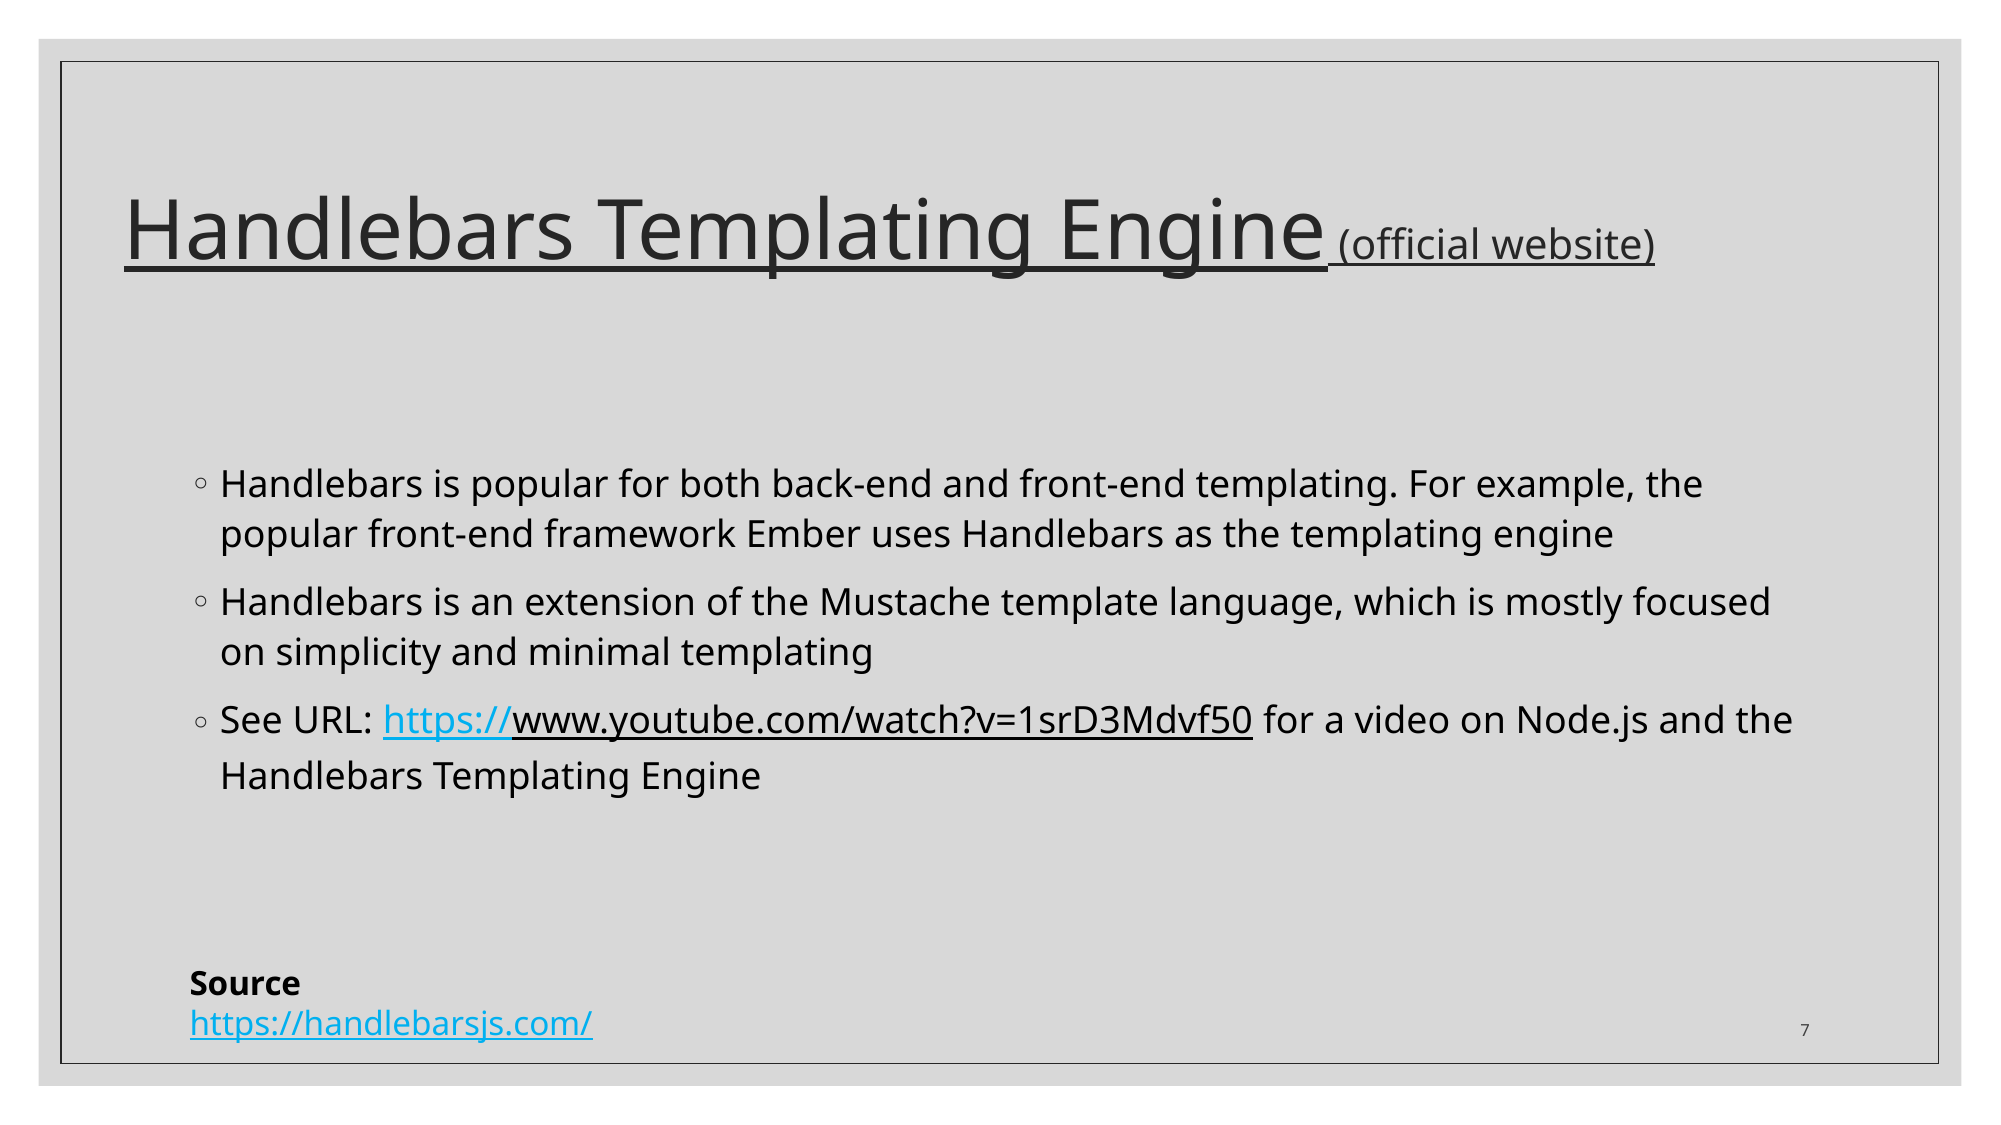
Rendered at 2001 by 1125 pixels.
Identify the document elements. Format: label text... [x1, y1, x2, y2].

slide_number 7 [1687, 990, 1825, 1050]
text_box Source https://handlebarsjs.com/ [174, 954, 1825, 1055]
list Handlebars is popular for both back-end and front-end templating. For example, the popular front-end framework Ember uses Handlebars as the templating engine Handlebars is an extension of the Mustache template language, which is mostly focused on simplicity and minimal templating See URL: https://www.youtube.com/watch?v=1srD3Mdvf50 for a video on Node.js and the Handlebars Templating Engine [174, 448, 1825, 954]
title Handlebars Templating Engine (official website) [108, 120, 1887, 346]
